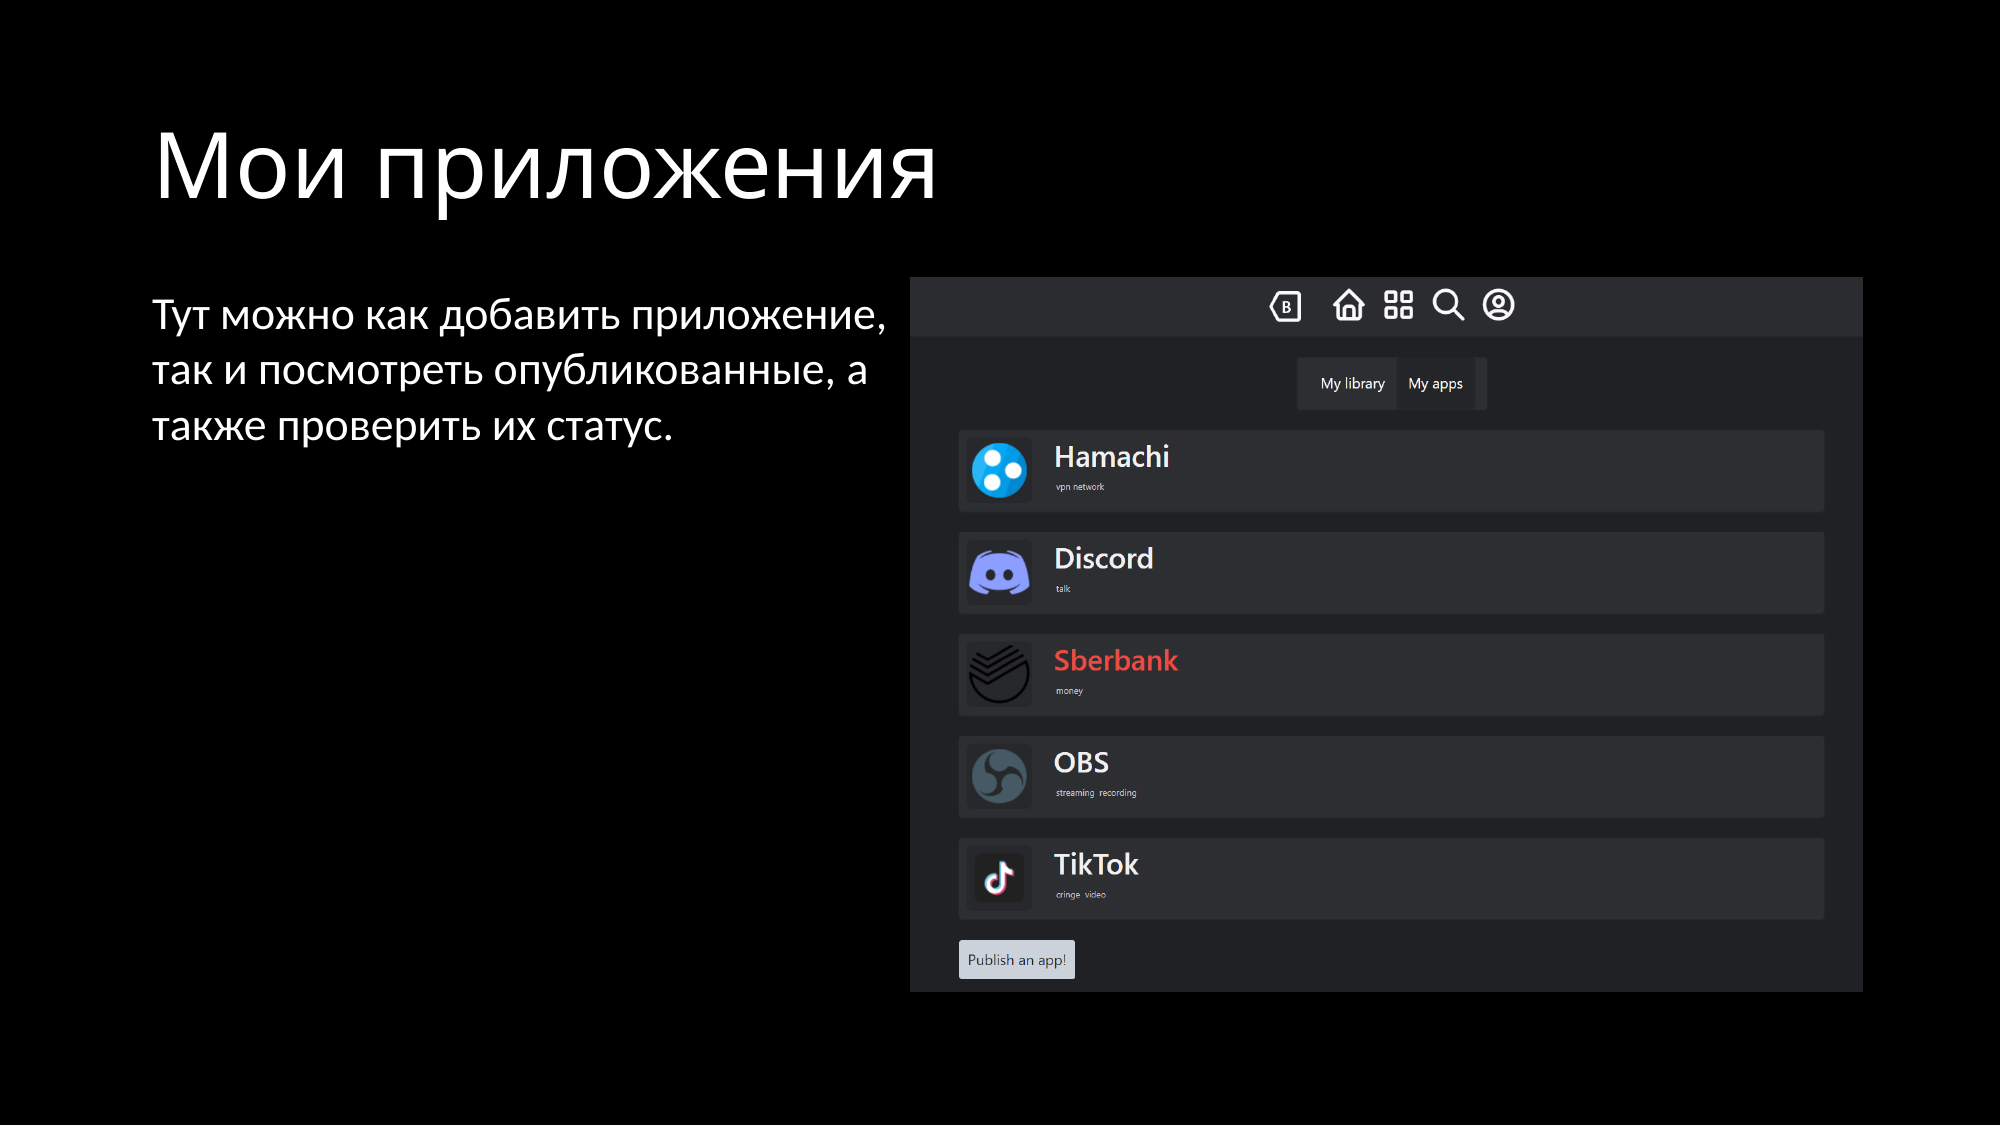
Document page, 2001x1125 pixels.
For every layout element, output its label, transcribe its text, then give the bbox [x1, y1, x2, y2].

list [910, 277, 1863, 992]
title Мои приложения [137, 59, 1863, 277]
text_box Тут можно как добавить приложение, так и посмотреть опубликованные, а также проверить их статус. [137, 276, 911, 457]
